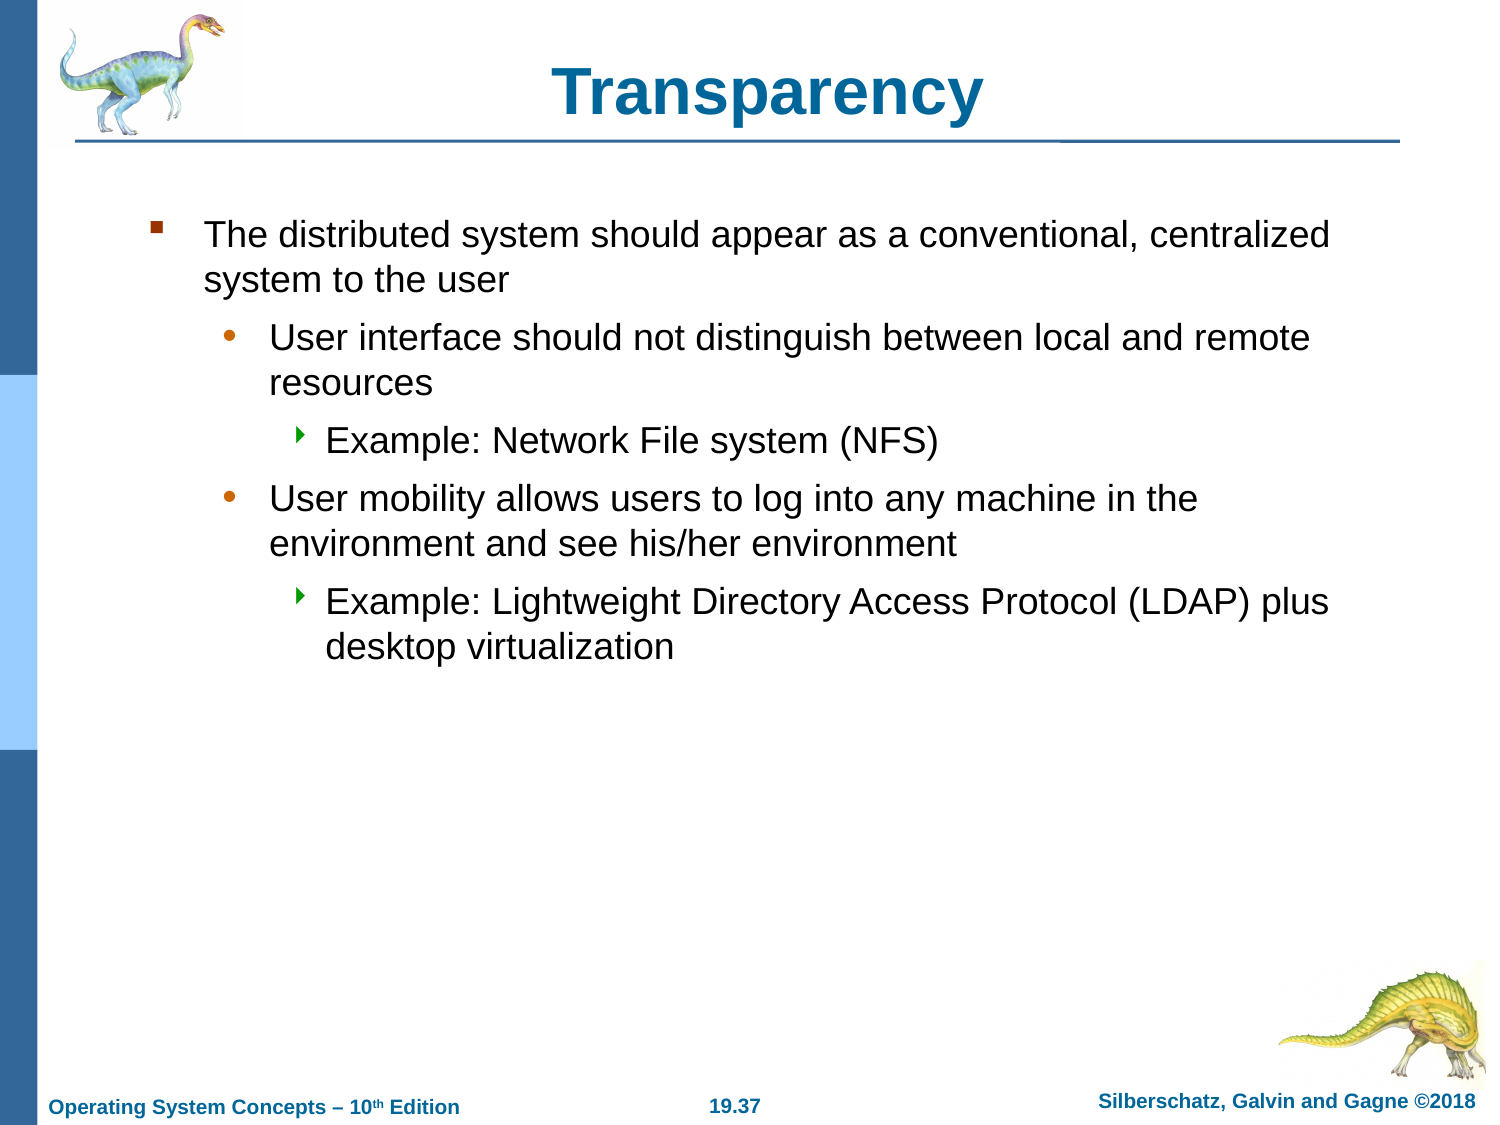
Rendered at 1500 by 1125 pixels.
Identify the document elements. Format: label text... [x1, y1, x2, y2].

picture [1275, 959, 1486, 1090]
title Transparency [136, 41, 1400, 136]
list The distributed system should appear as a conventional, centralized system to the user User interface should not distinguish between local and remote resources Example: Network File system (NFS) User mobility allows users to log into any machine in the environment and see his/her environment Example: Lightweight Directory Access Protocol (LDAP) plus desktop virtualization [132, 202, 1396, 946]
picture [46, 0, 243, 149]
